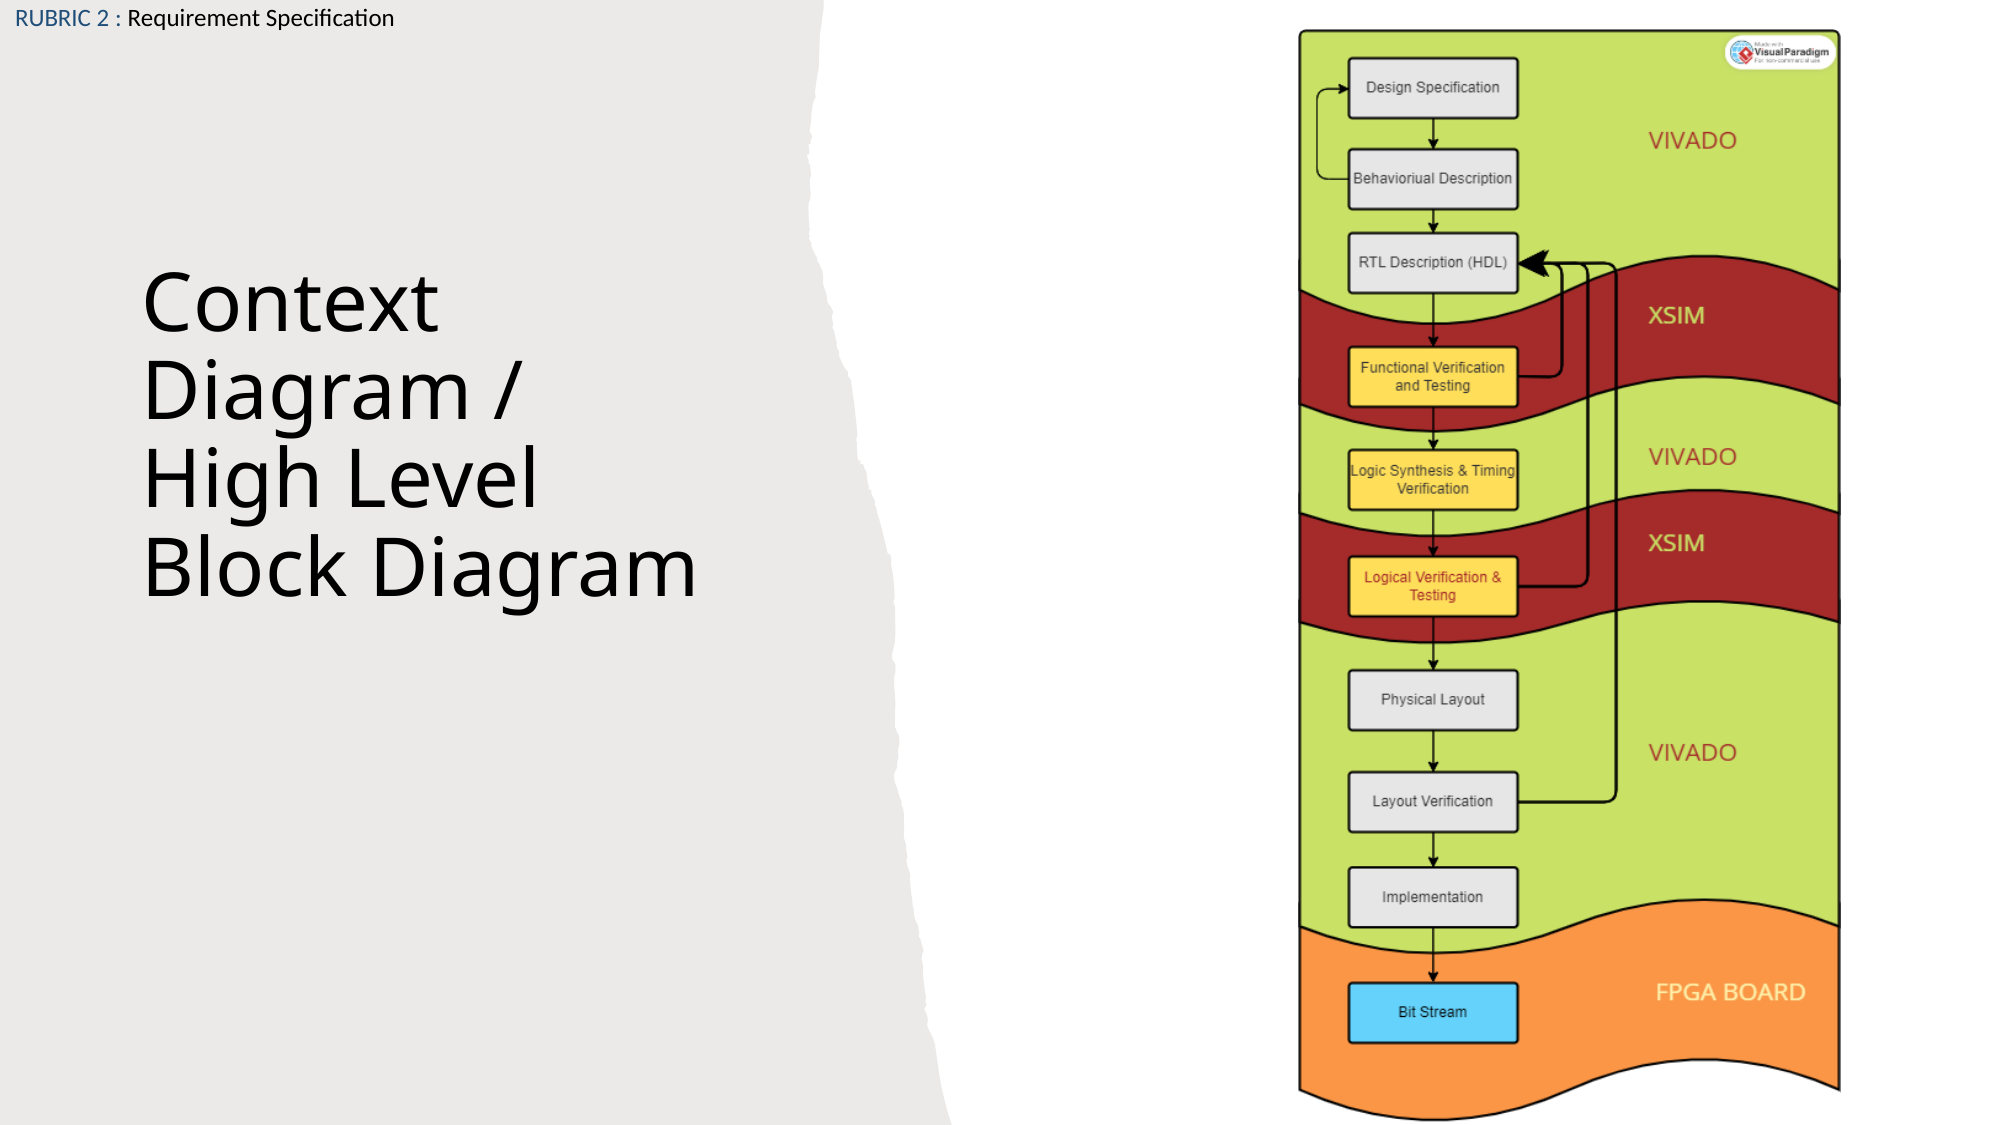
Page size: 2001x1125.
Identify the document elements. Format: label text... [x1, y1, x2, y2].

text_box [0, 0, 953, 1125]
picture [1298, 29, 1841, 1125]
text_box [809, 0, 2000, 1125]
title Context Diagram / High Level Block Diagram [126, 162, 721, 622]
text_box RUBRIC 2 : Requirement Specification [0, 0, 728, 54]
